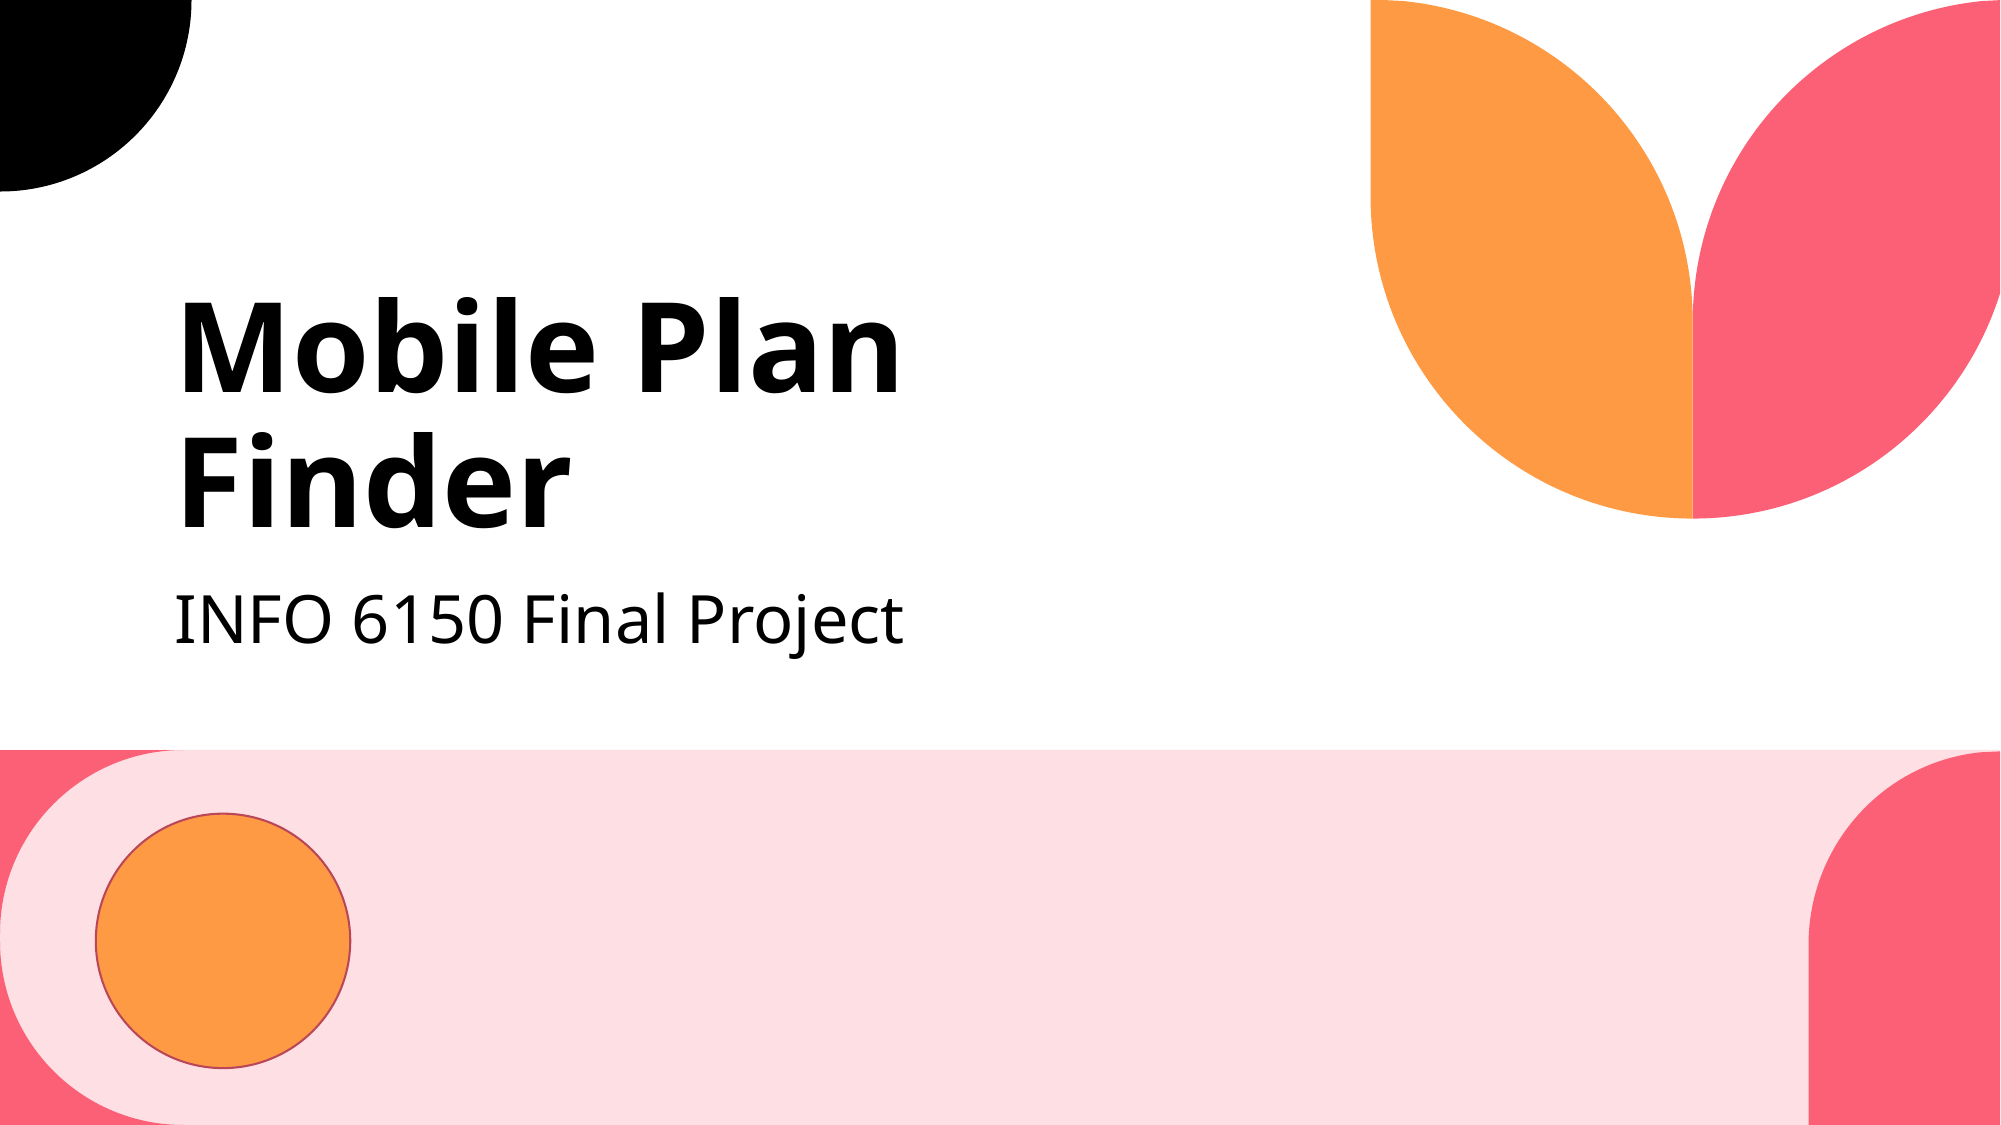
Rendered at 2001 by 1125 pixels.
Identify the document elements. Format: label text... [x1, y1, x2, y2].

subtitle INFO 6150 Final Project [159, 578, 1718, 711]
title Mobile Plan Finder [159, 352, 1324, 563]
